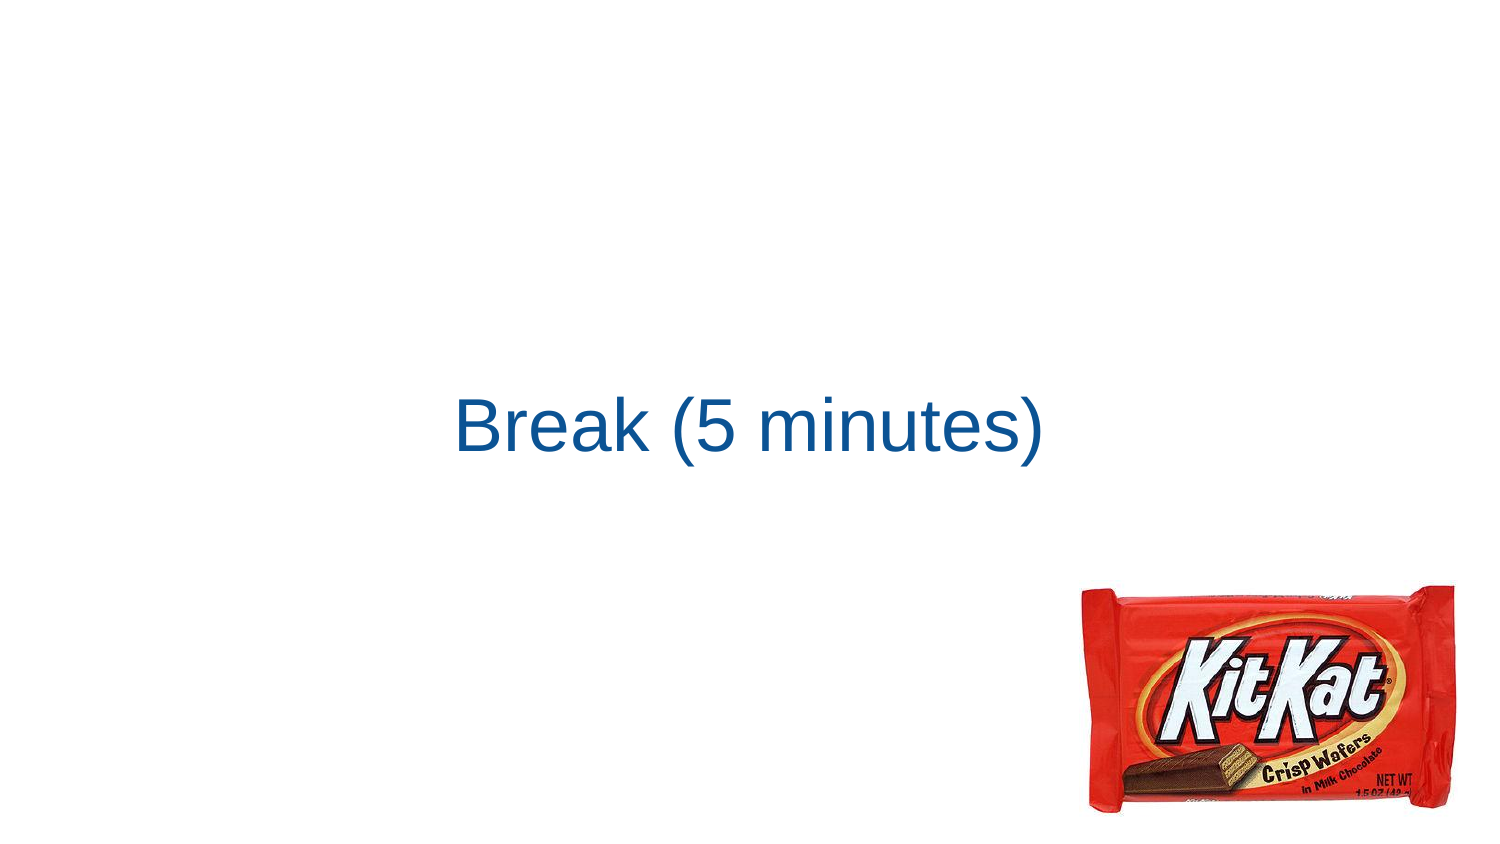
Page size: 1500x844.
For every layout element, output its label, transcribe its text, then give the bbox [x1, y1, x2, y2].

picture [1078, 580, 1458, 818]
title Break (5 minutes) [51, 352, 1449, 491]
